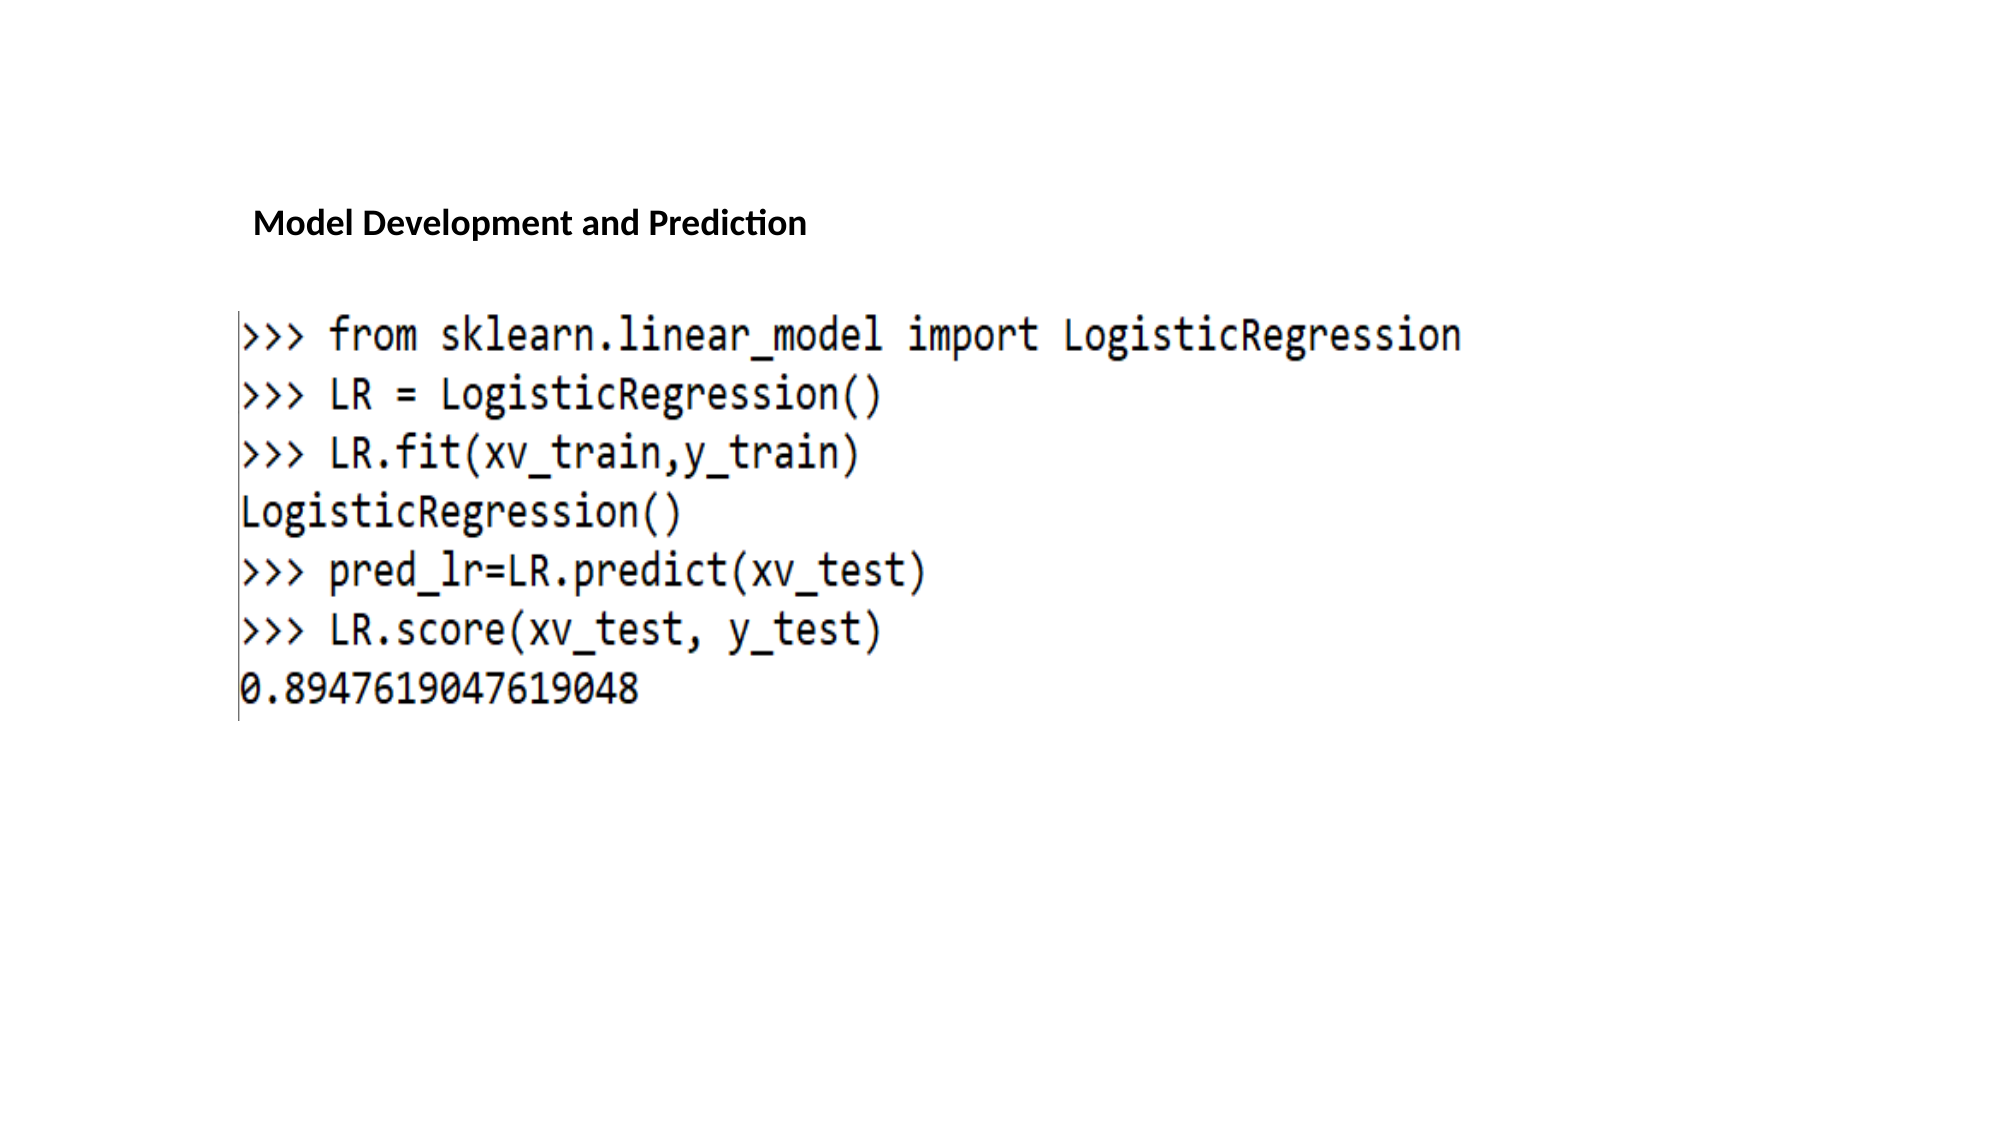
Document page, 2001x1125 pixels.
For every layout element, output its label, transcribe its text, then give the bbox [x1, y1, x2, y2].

text_box Model Development and Prediction [238, 190, 1059, 251]
picture [238, 311, 1514, 721]
